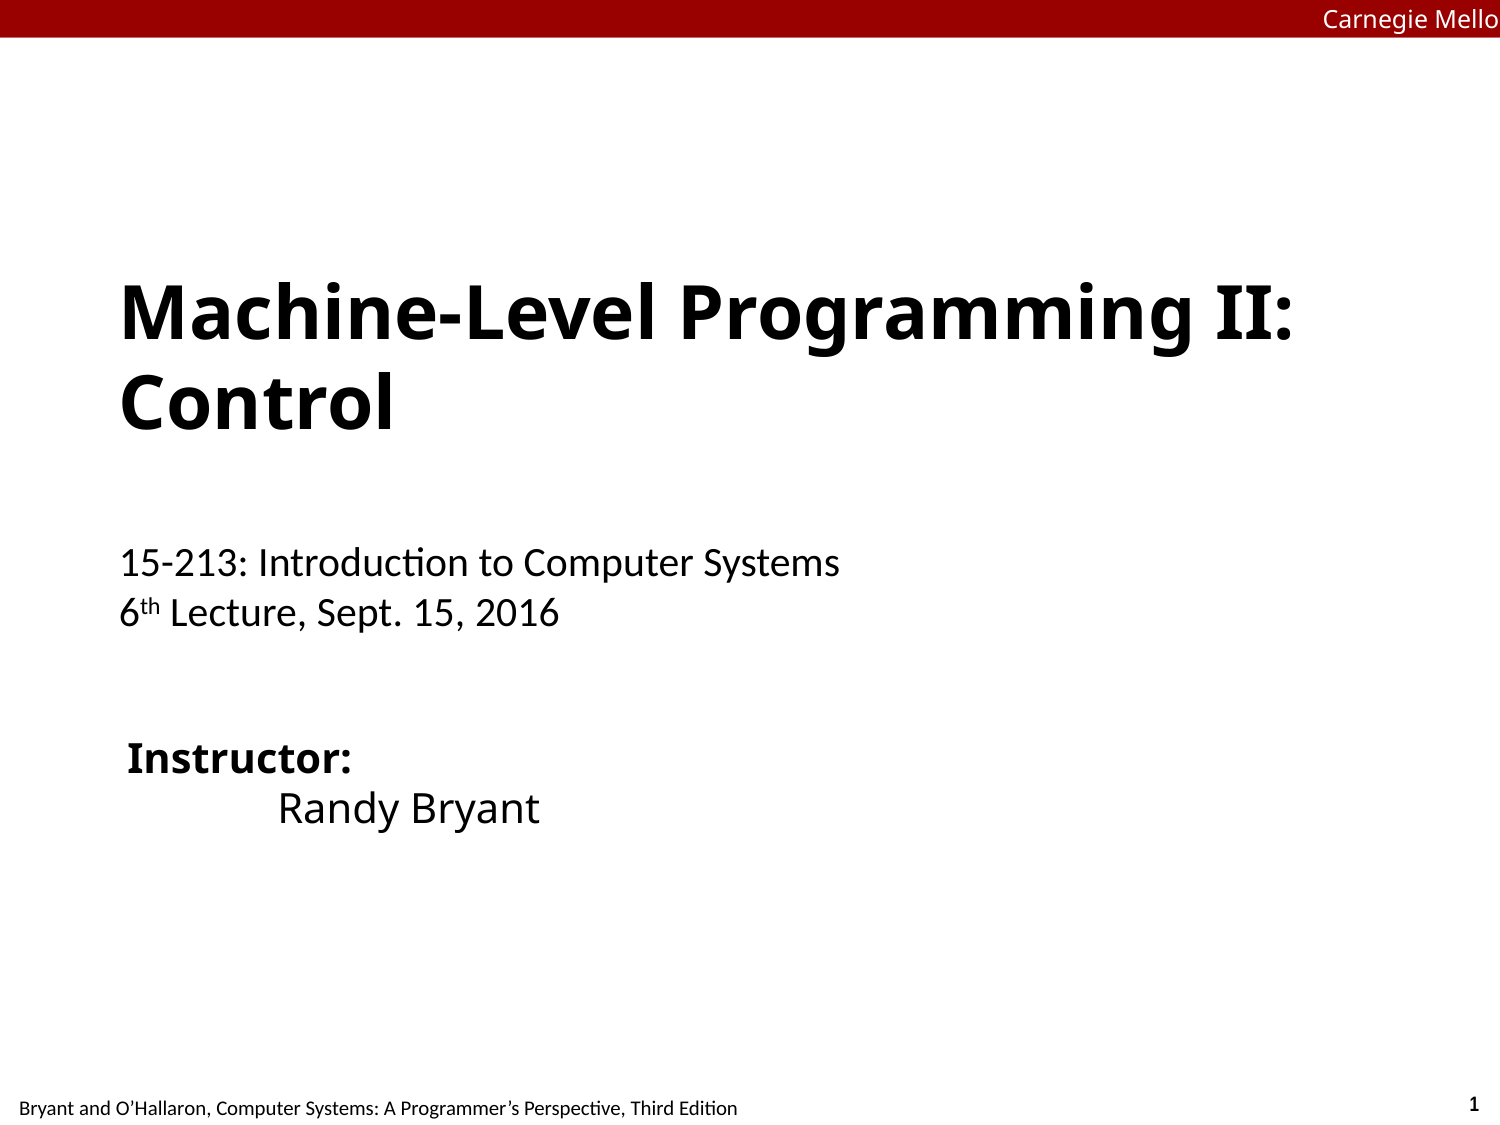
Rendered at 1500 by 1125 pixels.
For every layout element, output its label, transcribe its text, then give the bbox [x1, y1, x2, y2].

text_box Instructor: Randy Bryant [112, 724, 1500, 963]
text_box [0, 0, 1500, 38]
title Machine-Level Programming II: Control 15-213: Introduction to Computer Systems 6th Lecture, Sept. 15, 2016 [112, 237, 1388, 663]
text_box Carnegie Mellon [1322, 3, 1500, 33]
